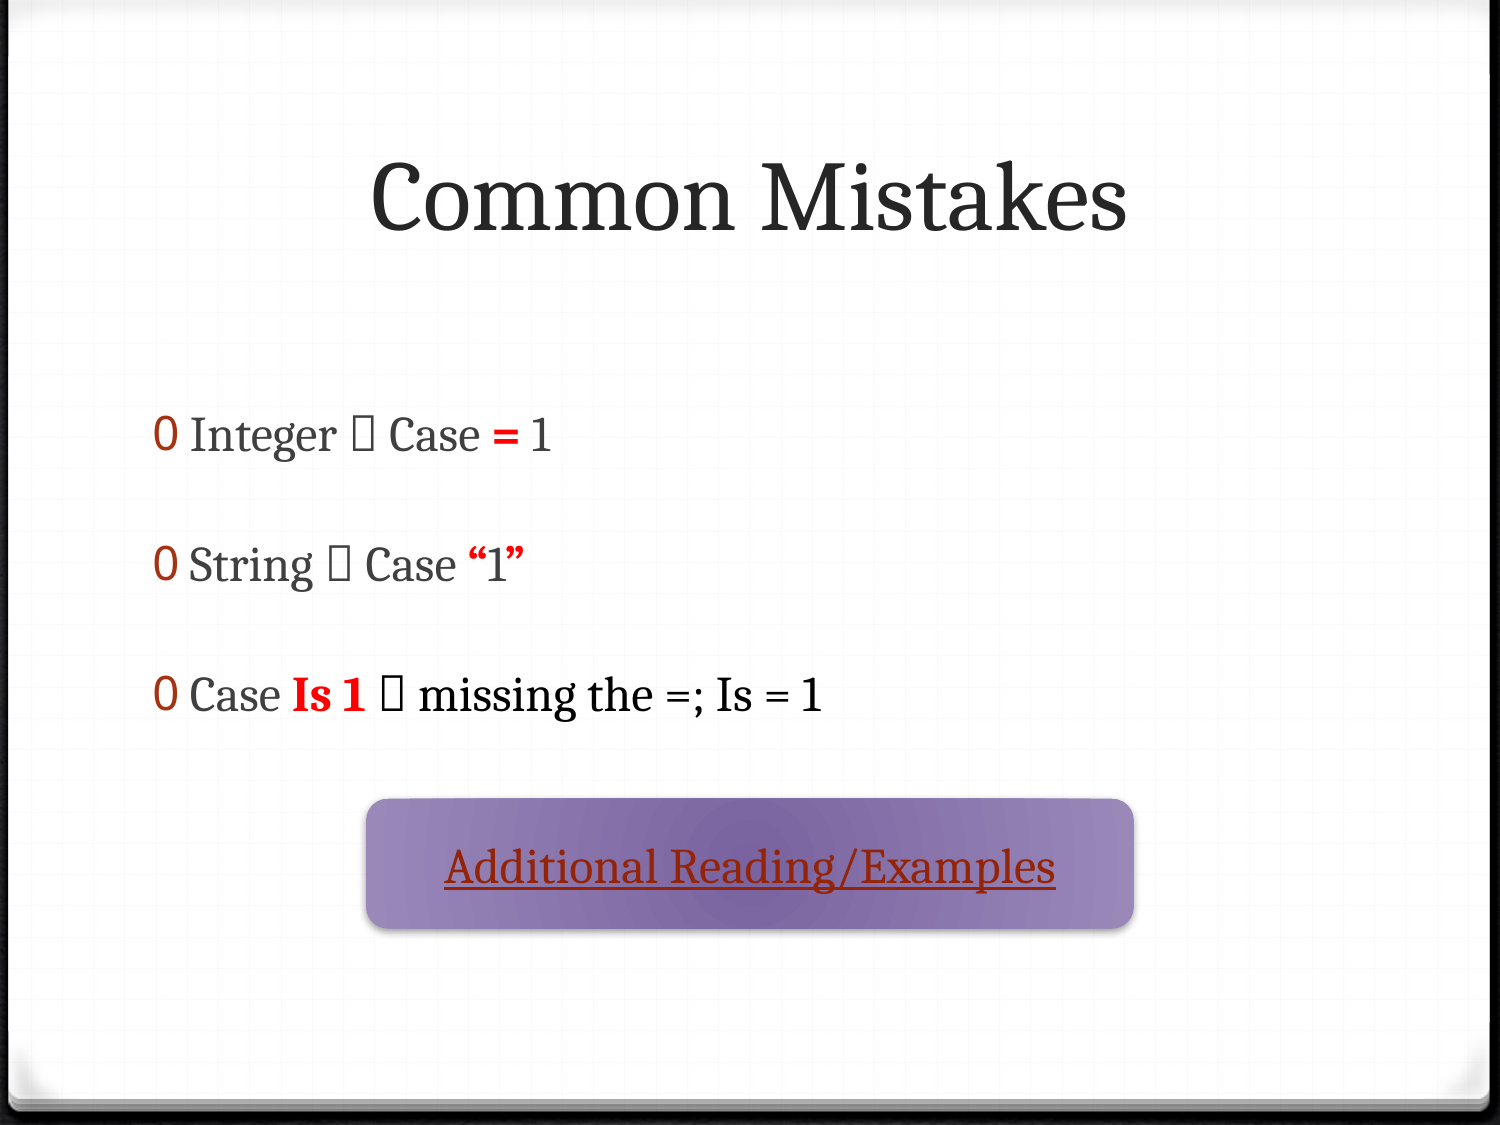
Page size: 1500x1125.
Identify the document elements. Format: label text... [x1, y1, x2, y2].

text_box Additional Reading/Examples [366, 798, 1134, 929]
title Common Mistakes [90, 71, 1410, 309]
picture [0, 0, 1500, 1125]
list Integer  Case = 1 String  Case “1” Case Is 1  missing the =; Is = 1 [137, 334, 1363, 983]
